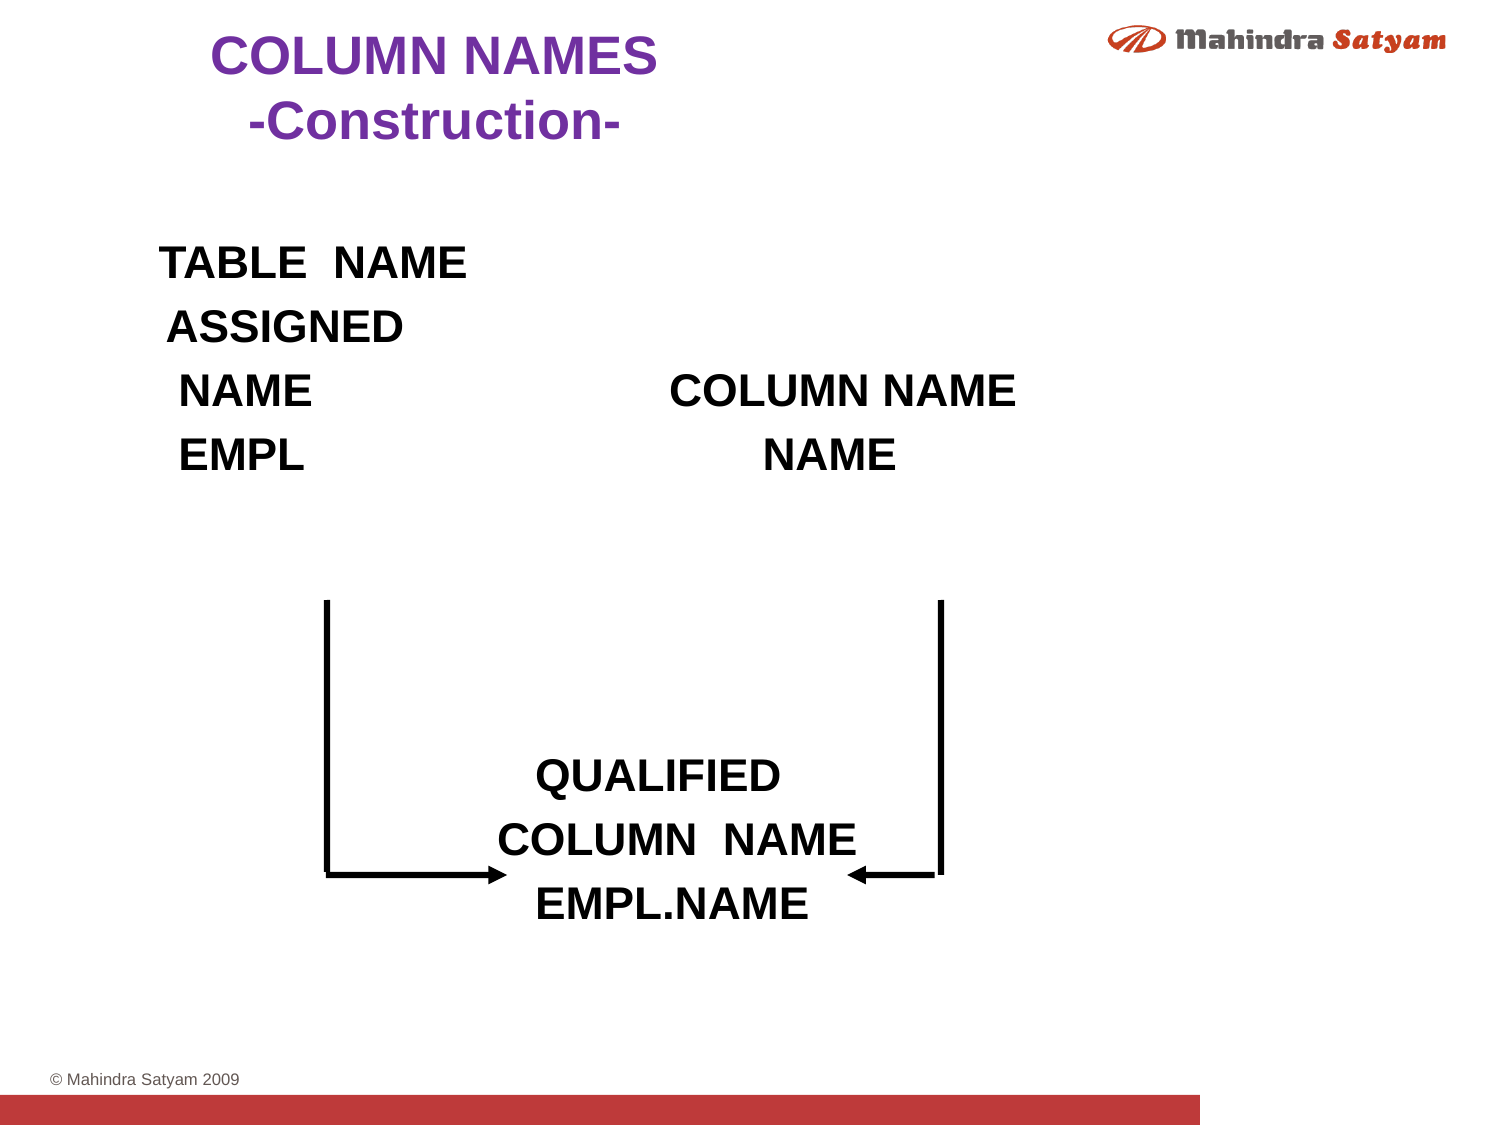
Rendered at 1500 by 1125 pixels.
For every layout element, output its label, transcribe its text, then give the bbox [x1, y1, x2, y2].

text_box [847, 868, 935, 882]
text_box TABLE NAME ASSIGNED NAME COLUMN NAME EMPL NAME QUALIFIED COLUMN NAME EMPL.NAME [112, 224, 1388, 988]
picture [1107, 25, 1446, 53]
text_box [325, 868, 508, 882]
text_box COLUMN NAMES -Construction- [48, 10, 822, 161]
